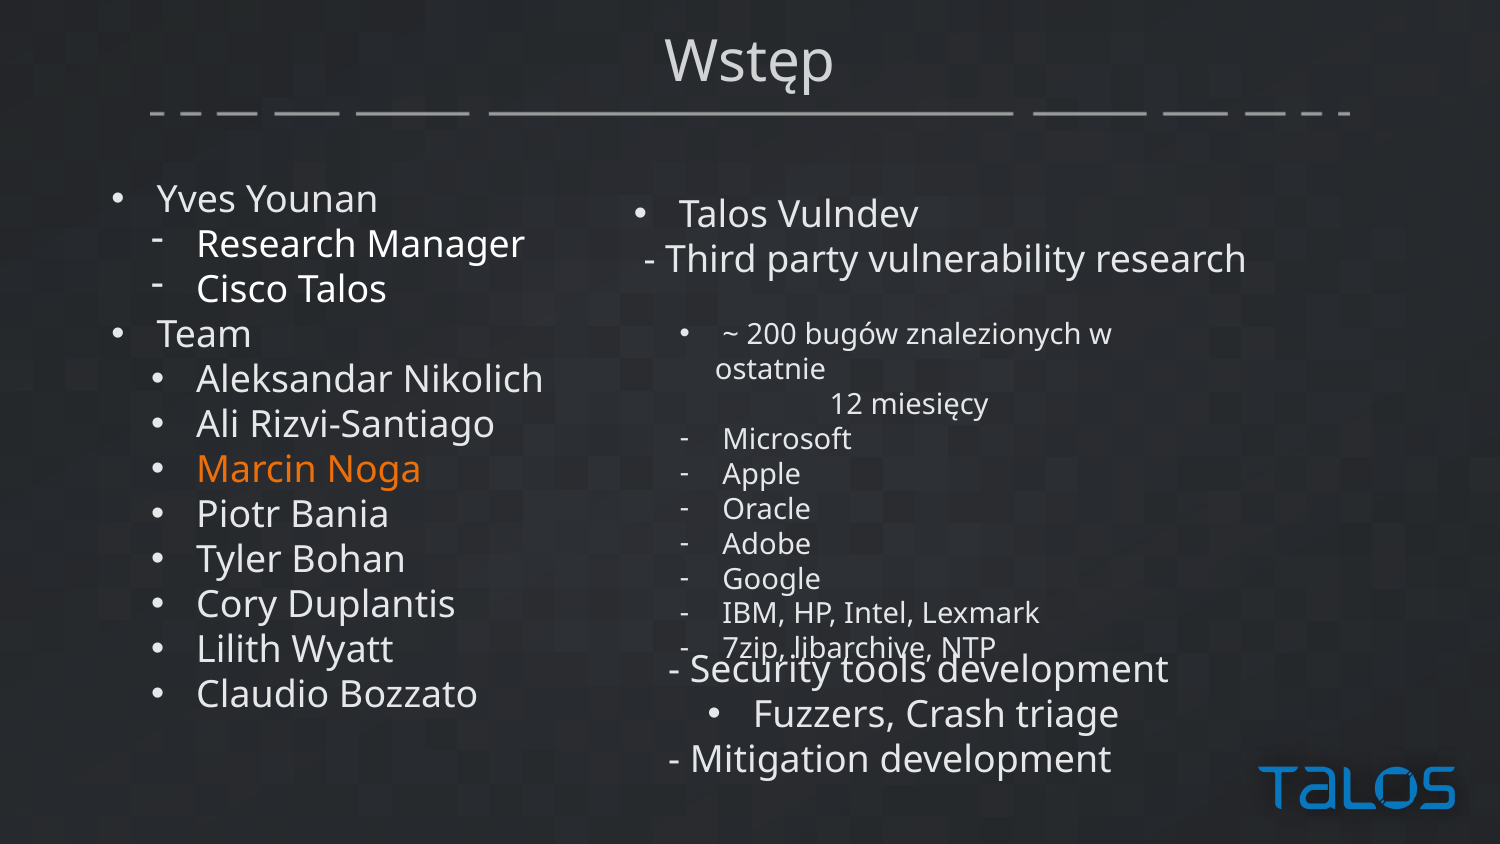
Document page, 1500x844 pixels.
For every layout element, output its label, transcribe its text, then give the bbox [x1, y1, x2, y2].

text_box Yves Younan Research Manager Cisco Talos Team Aleksandar Nikolich Ali Rizvi-Santiago Marcin Noga Piotr Bania Tyler Bohan Cory Duplantis Lilith Wyatt Claudio Bozzato [96, 168, 665, 723]
title Wstęp [75, 0, 1425, 129]
text_box Talos Vulndev - Third party vulnerability research [619, 182, 1387, 333]
text_box - Security tools development Fuzzers, Crash triage - Mitigation development [653, 637, 1185, 788]
text_box ~ 200 bugów znalezionych w ostatnie 12 miesięcy Microsoft Apple Oracle Adobe Google IBM, HP, Intel, Lexmark 7zip, libarchive, NTP [664, 307, 1209, 673]
